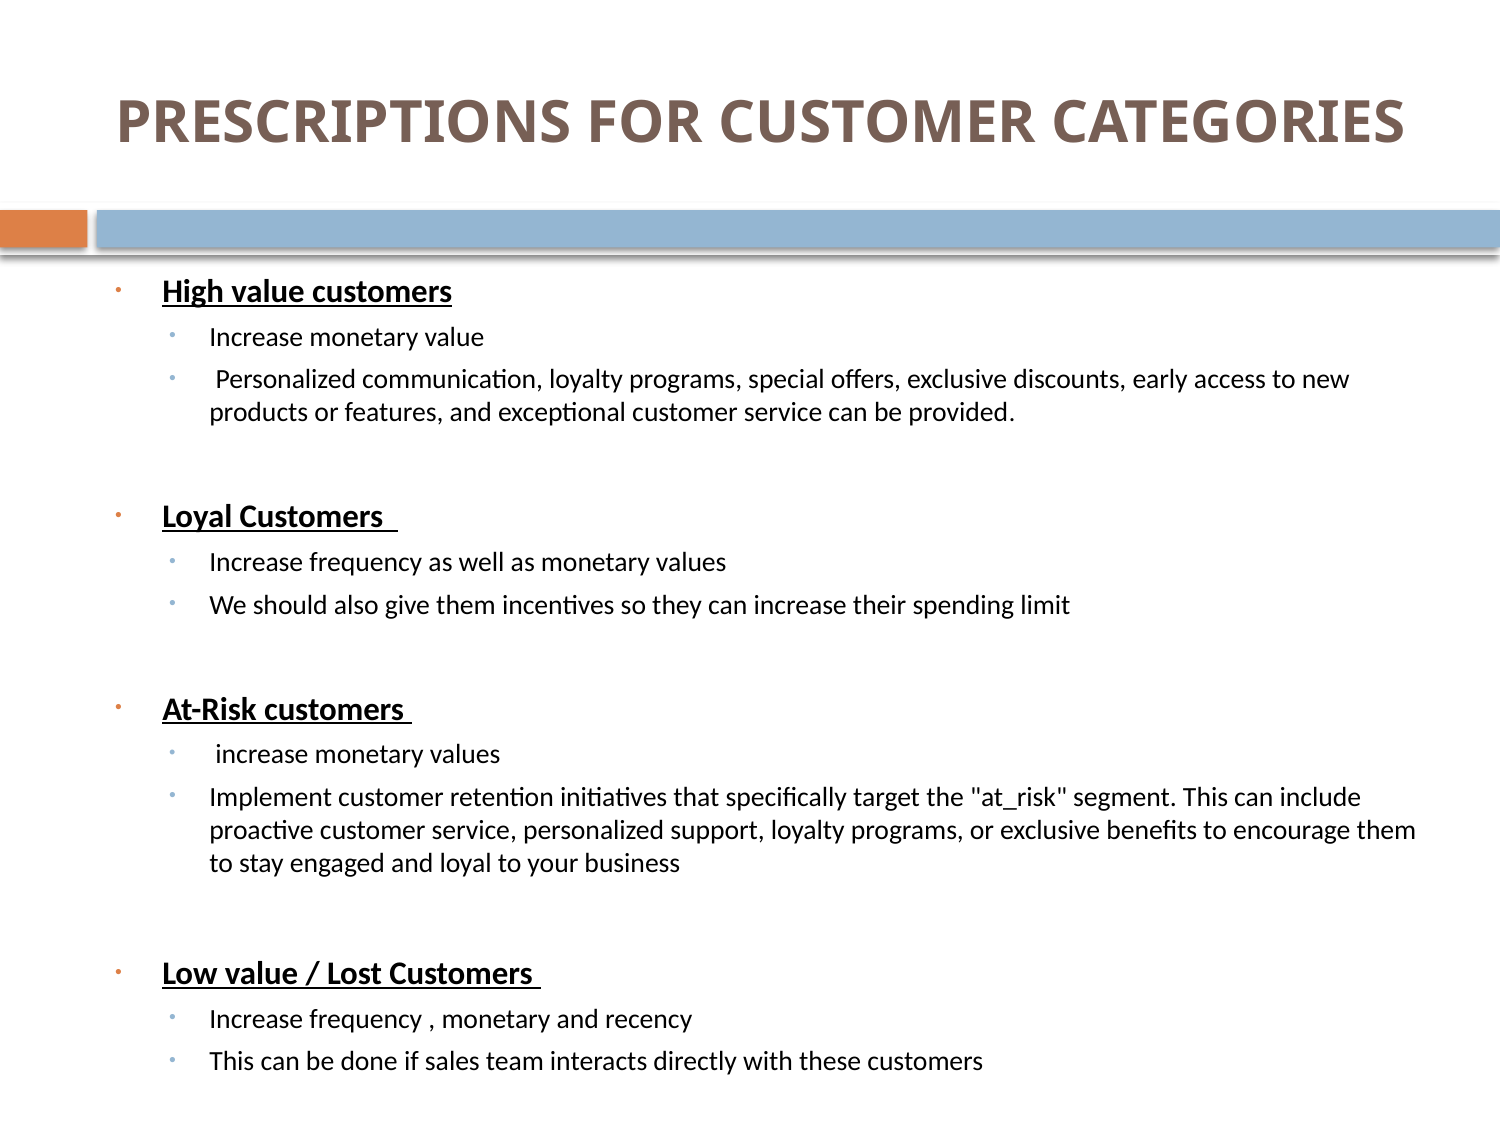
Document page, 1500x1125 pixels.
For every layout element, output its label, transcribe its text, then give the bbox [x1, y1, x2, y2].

list High value customers Increase monetary value Personalized communication, loyalty programs, special offers, exclusive discounts, early access to new products or features, and exceptional customer service can be provided. Loyal Customers Increase frequency as well as monetary values We should also give them incentives so they can increase their spending limit At-Risk customers increase monetary values Implement customer retention initiatives that specifically target the "at_risk" segment. This can include proactive customer service, personalized support, loyalty programs, or exclusive benefits to encourage them to stay engaged and loyal to your business Low value / Lost Customers Increase frequency , monetary and recency This can be done if sales team interacts directly with these customers [100, 262, 1438, 1088]
title PRESCRIPTIONS FOR CUSTOMER CATEGORIES [100, 37, 1438, 200]
